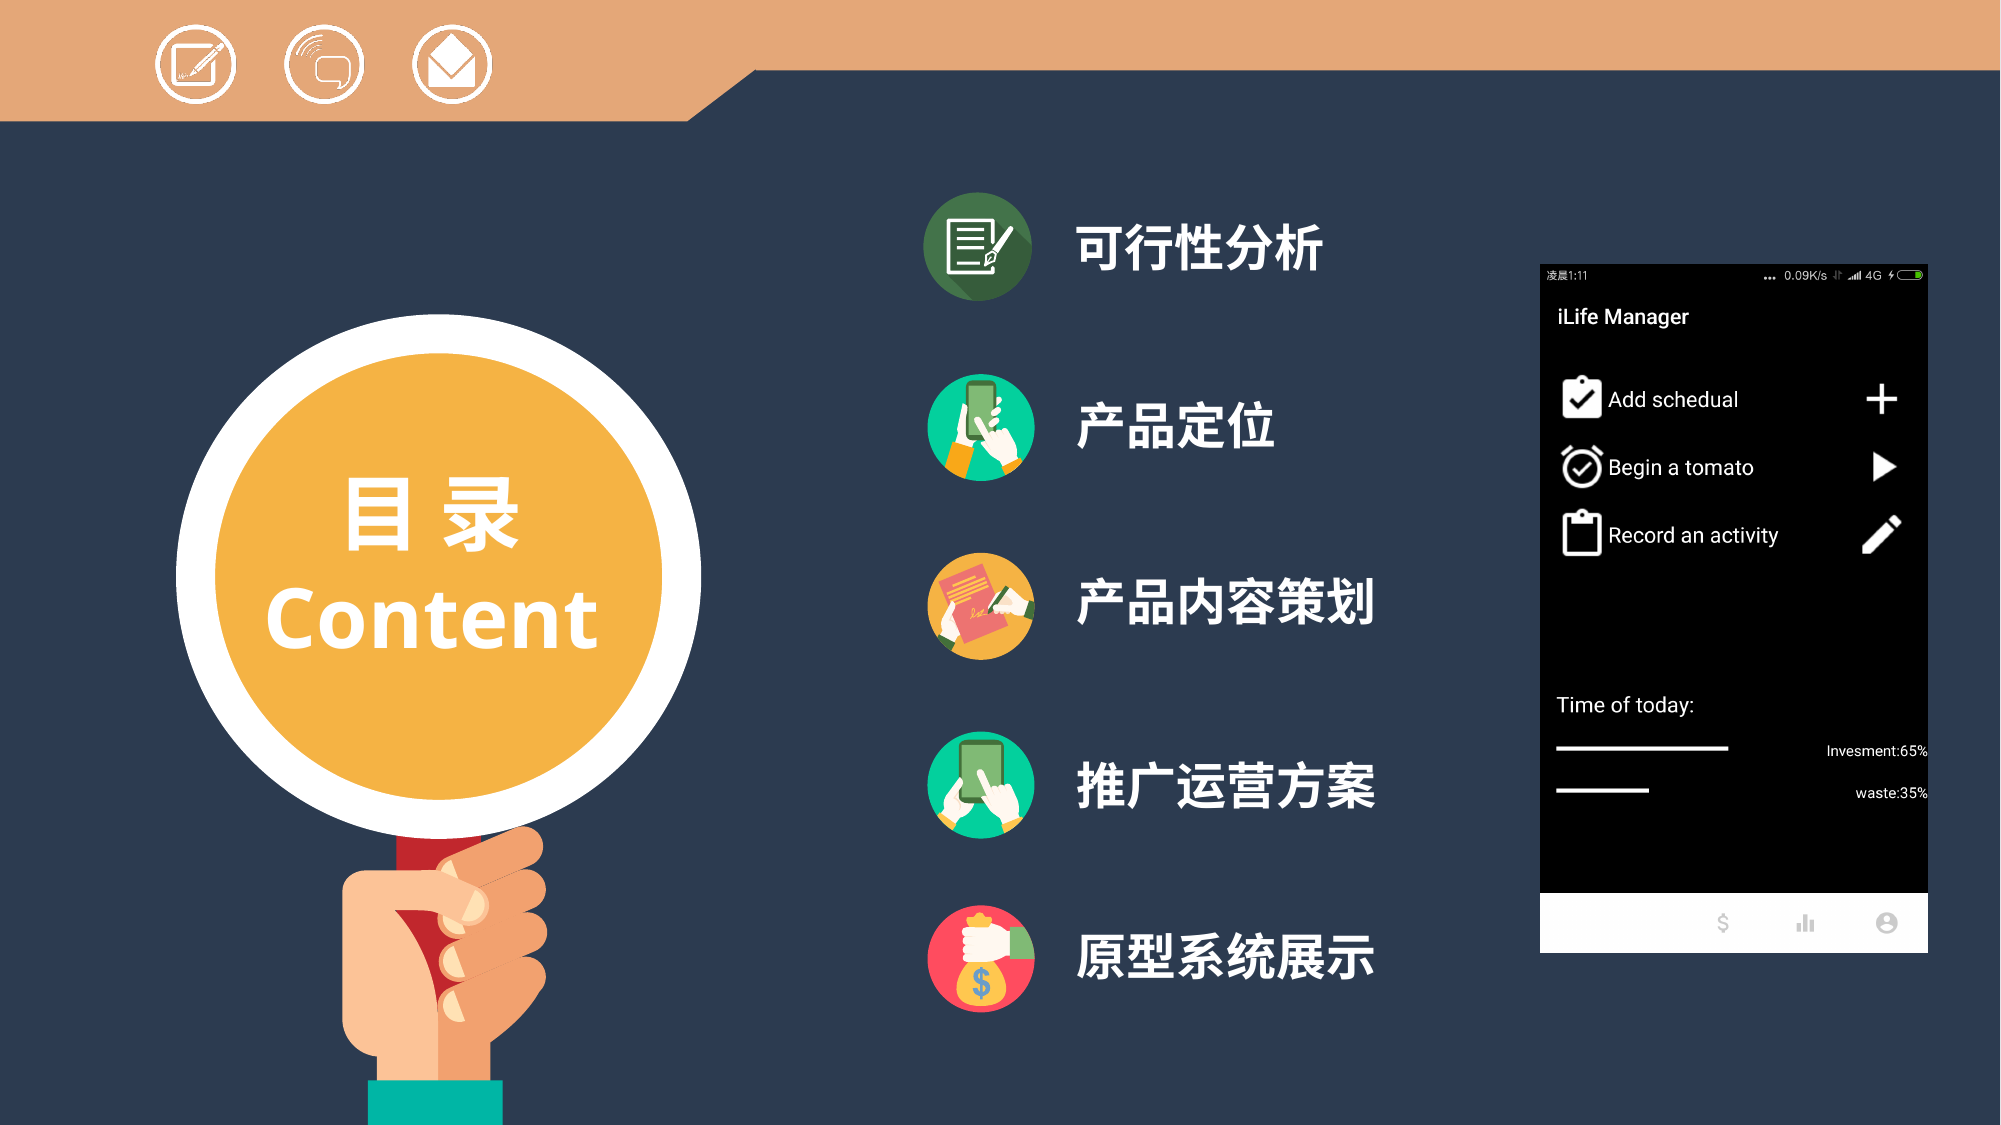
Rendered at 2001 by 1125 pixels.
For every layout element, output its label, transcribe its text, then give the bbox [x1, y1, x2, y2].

picture [0, 0, 2001, 1125]
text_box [927, 731, 1035, 839]
picture [154, 23, 237, 105]
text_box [927, 552, 1035, 660]
text_box 原型系统展示 [1061, 918, 1696, 994]
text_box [927, 905, 1035, 1013]
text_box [927, 374, 1035, 482]
text_box [0, 0, 2000, 123]
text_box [923, 192, 1032, 301]
picture [411, 23, 493, 105]
text_box 产品内容策划 [1061, 563, 1540, 638]
text_box 产品定位 [1061, 387, 1540, 463]
text_box 可行性分析 [1059, 208, 1693, 284]
text_box 推广运营方案 [1061, 747, 1540, 822]
picture [283, 23, 365, 105]
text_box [176, 314, 702, 1125]
